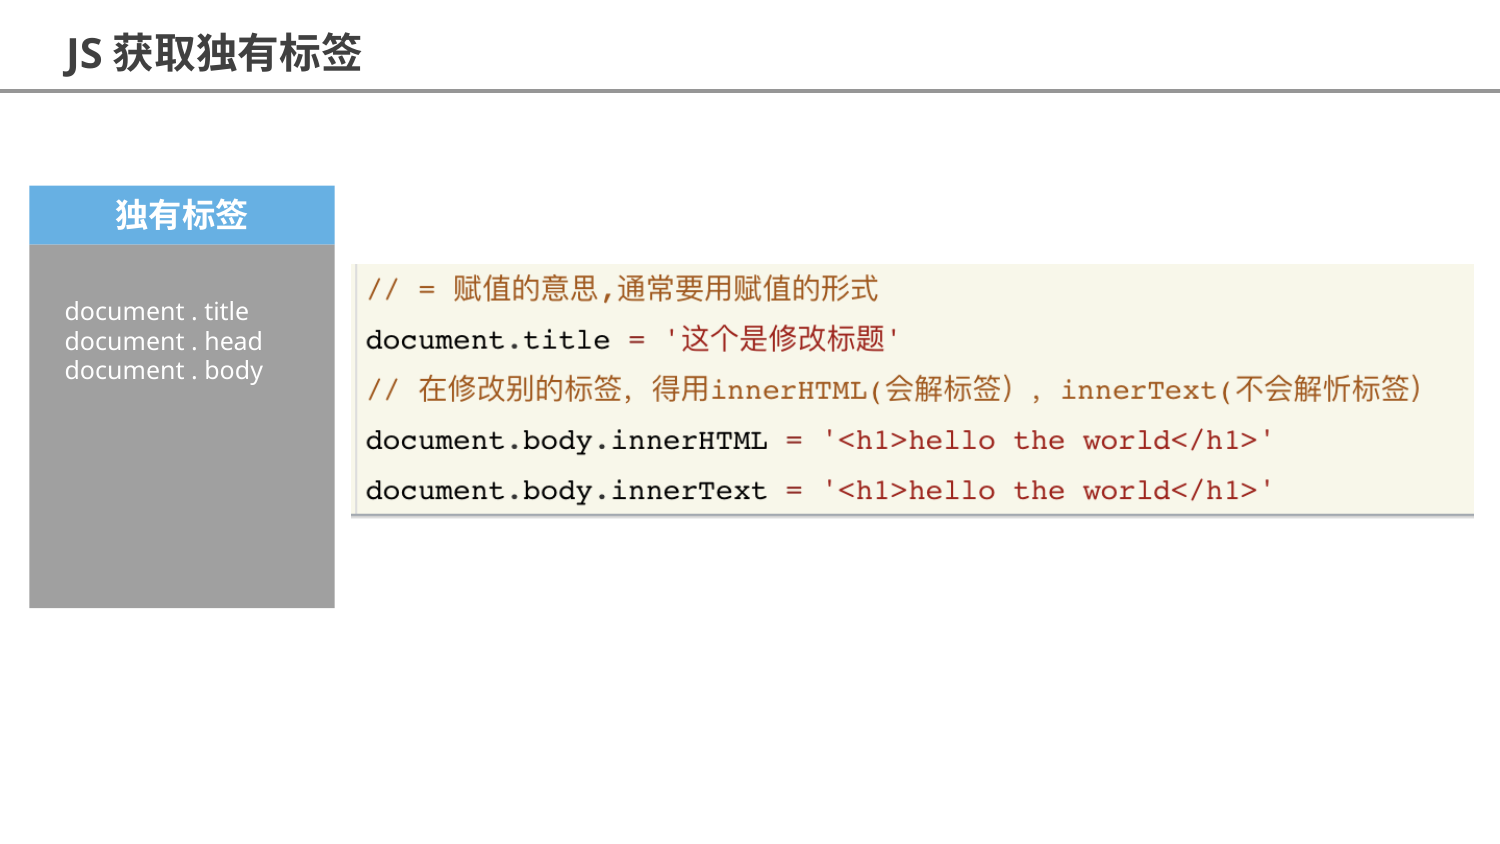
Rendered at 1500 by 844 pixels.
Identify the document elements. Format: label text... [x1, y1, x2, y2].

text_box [29, 185, 335, 609]
picture [350, 264, 1475, 519]
text_box JS获取独有标签 [51, 9, 443, 85]
